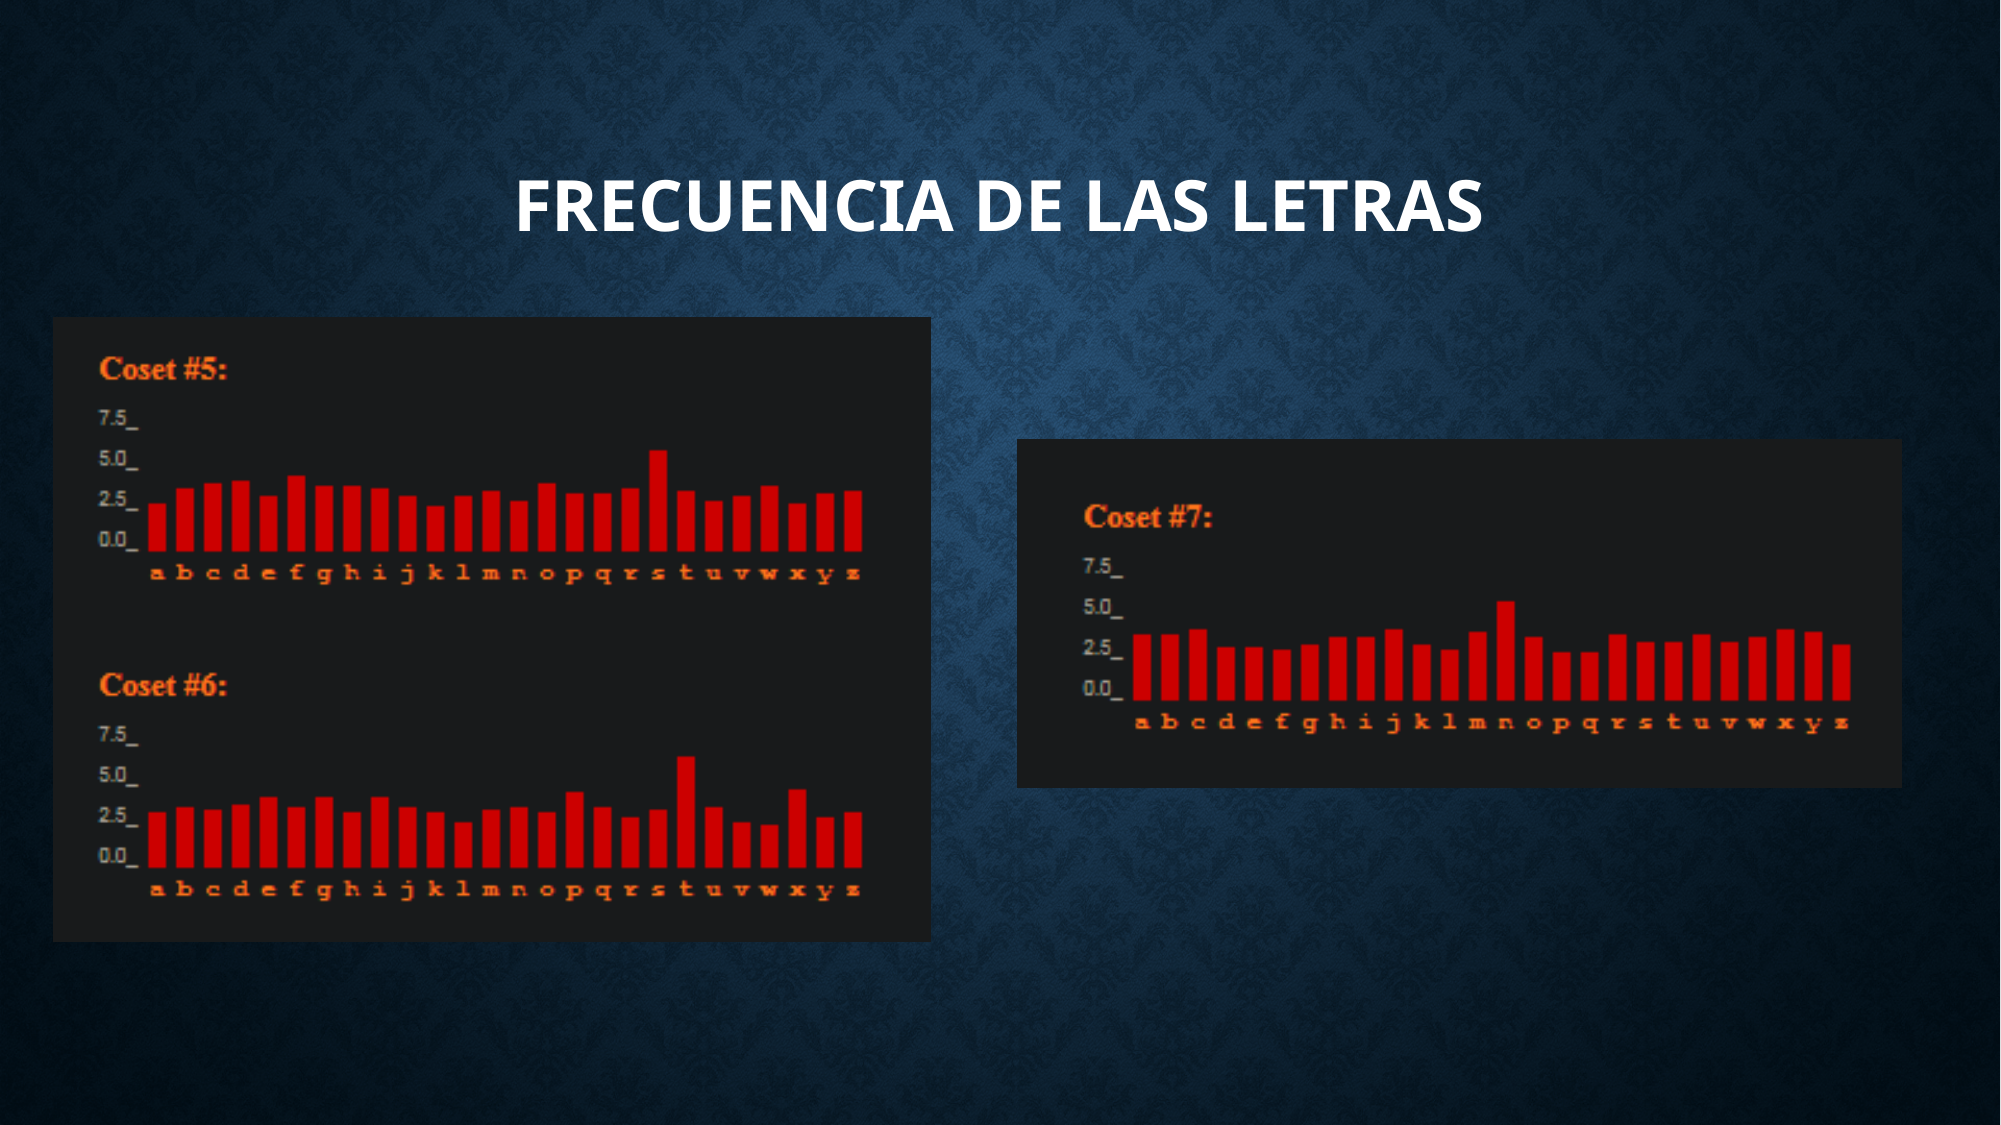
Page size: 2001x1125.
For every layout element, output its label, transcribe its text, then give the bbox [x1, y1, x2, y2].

picture [53, 317, 932, 943]
picture [1016, 439, 1902, 789]
title Frecuencia de las letras [149, 99, 1849, 318]
